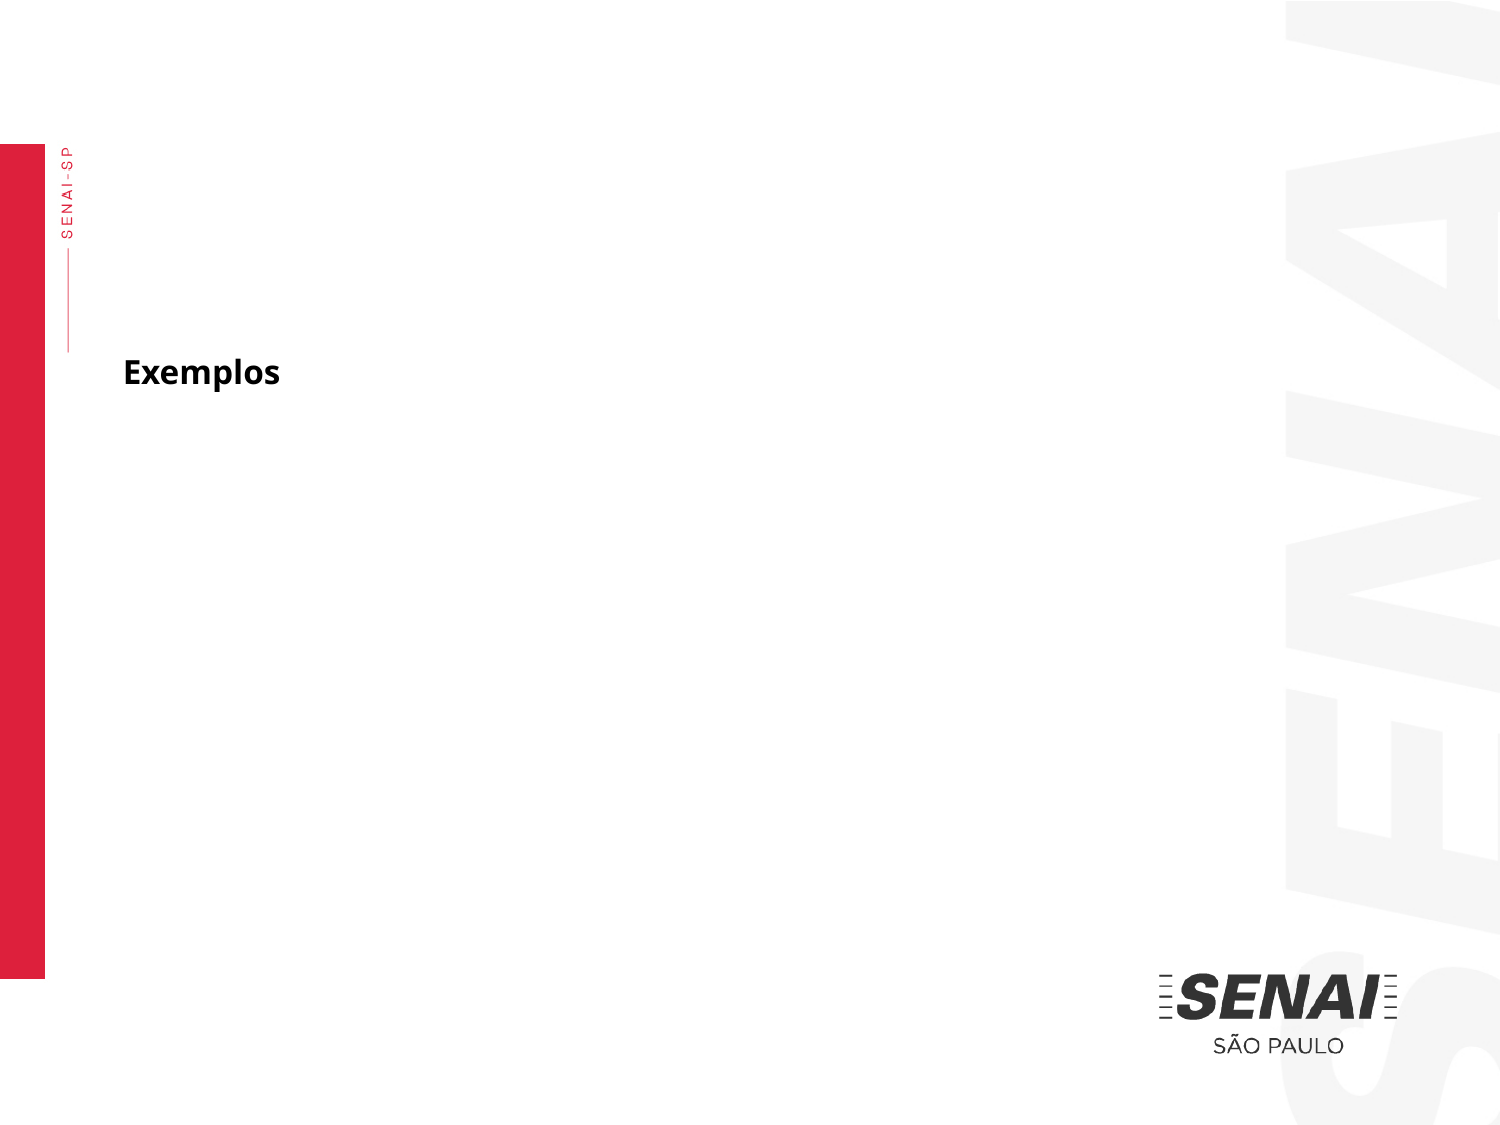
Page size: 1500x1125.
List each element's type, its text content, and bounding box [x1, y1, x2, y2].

picture [0, 0, 1500, 1125]
list Exemplos [107, 348, 1402, 465]
